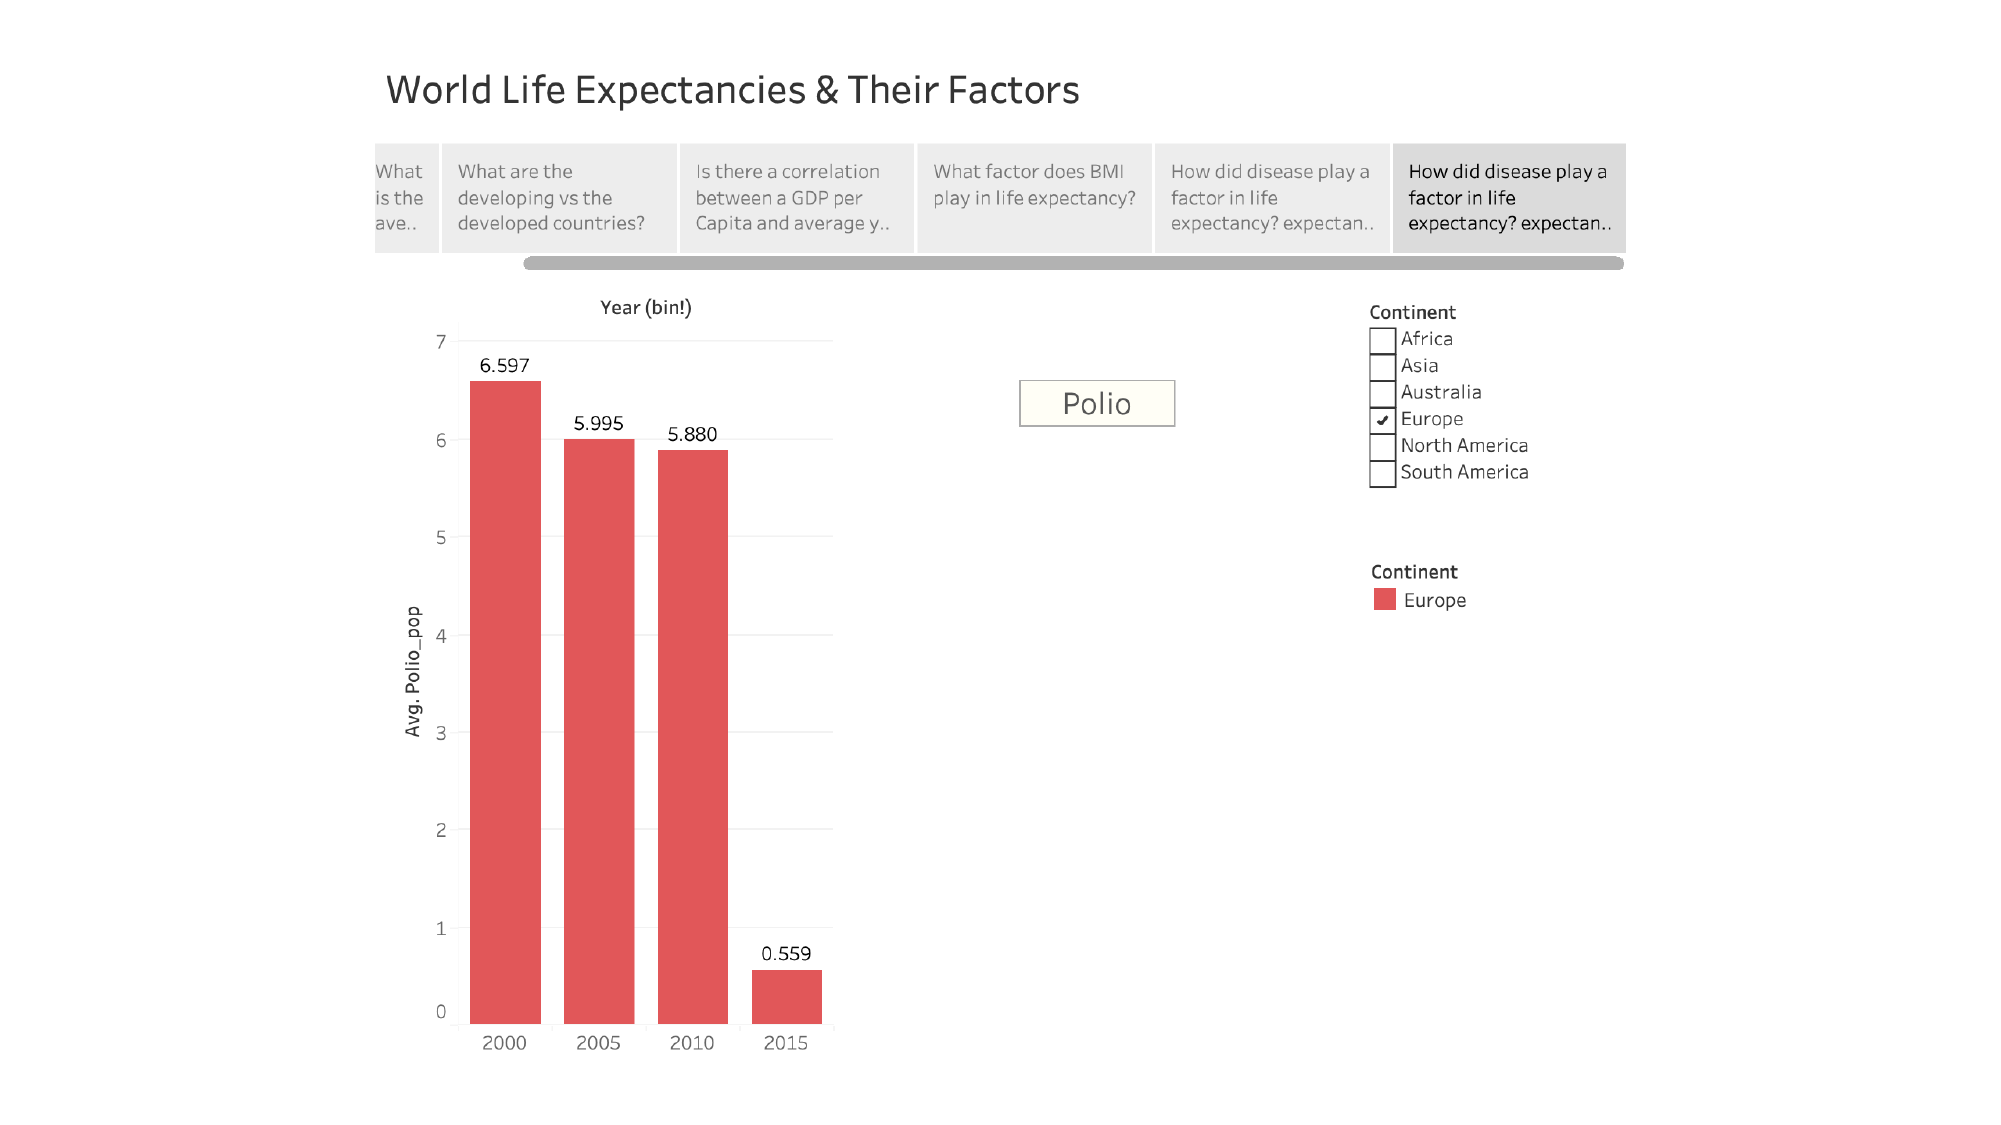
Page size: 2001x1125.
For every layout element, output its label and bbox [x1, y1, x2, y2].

picture [362, 43, 1638, 1082]
